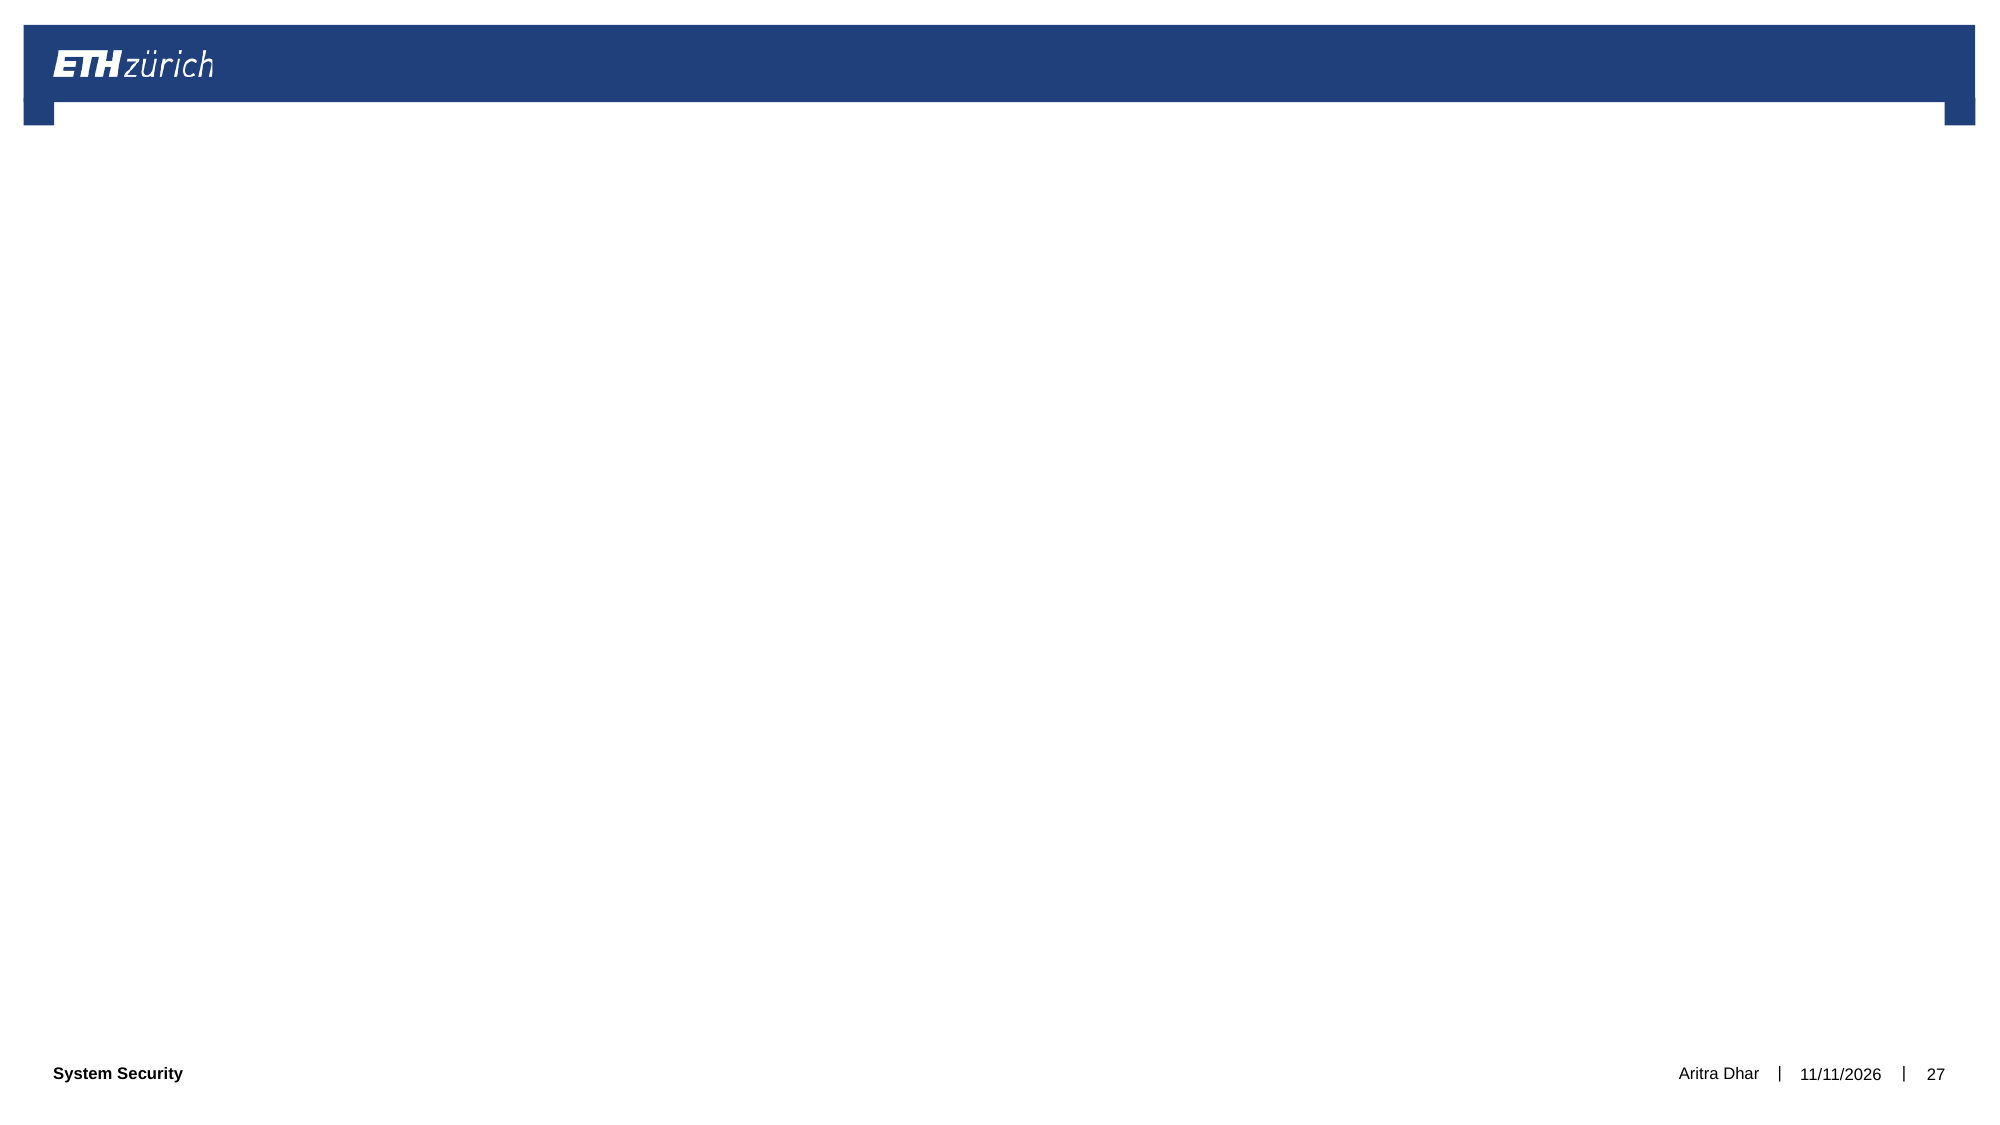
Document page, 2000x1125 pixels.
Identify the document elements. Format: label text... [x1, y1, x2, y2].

footer Aritra Dhar [999, 1034, 1760, 1111]
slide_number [1790, 1034, 1892, 1112]
slide_number 27 [1906, 1034, 1966, 1112]
